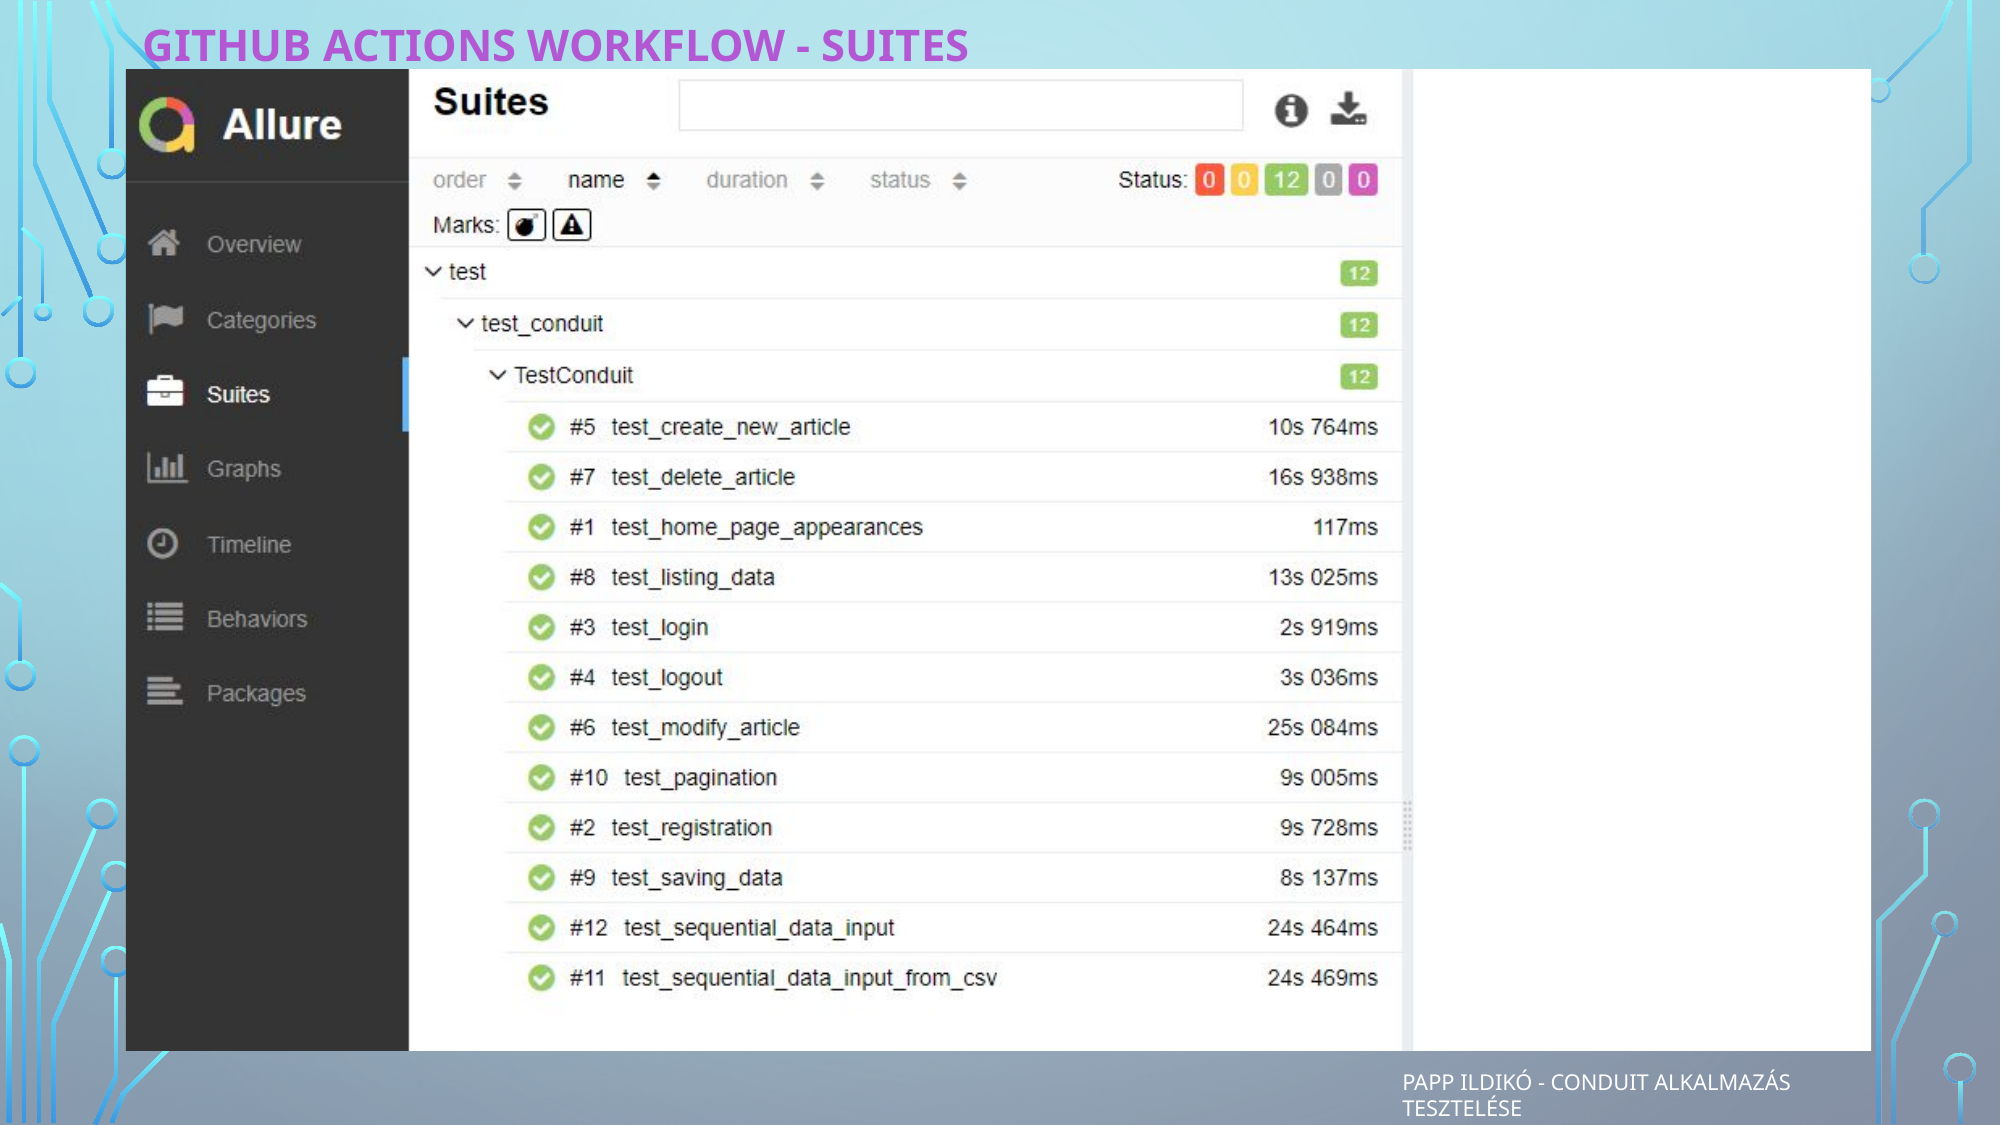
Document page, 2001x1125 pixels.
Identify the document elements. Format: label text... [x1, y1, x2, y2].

footer Papp Ildikó - Conduit alkalmazás tesztelése [1387, 1065, 1873, 1125]
list GITHUB ACTIONS WORKFLOW - SUITES [127, 0, 1873, 78]
picture [125, 69, 1872, 1052]
